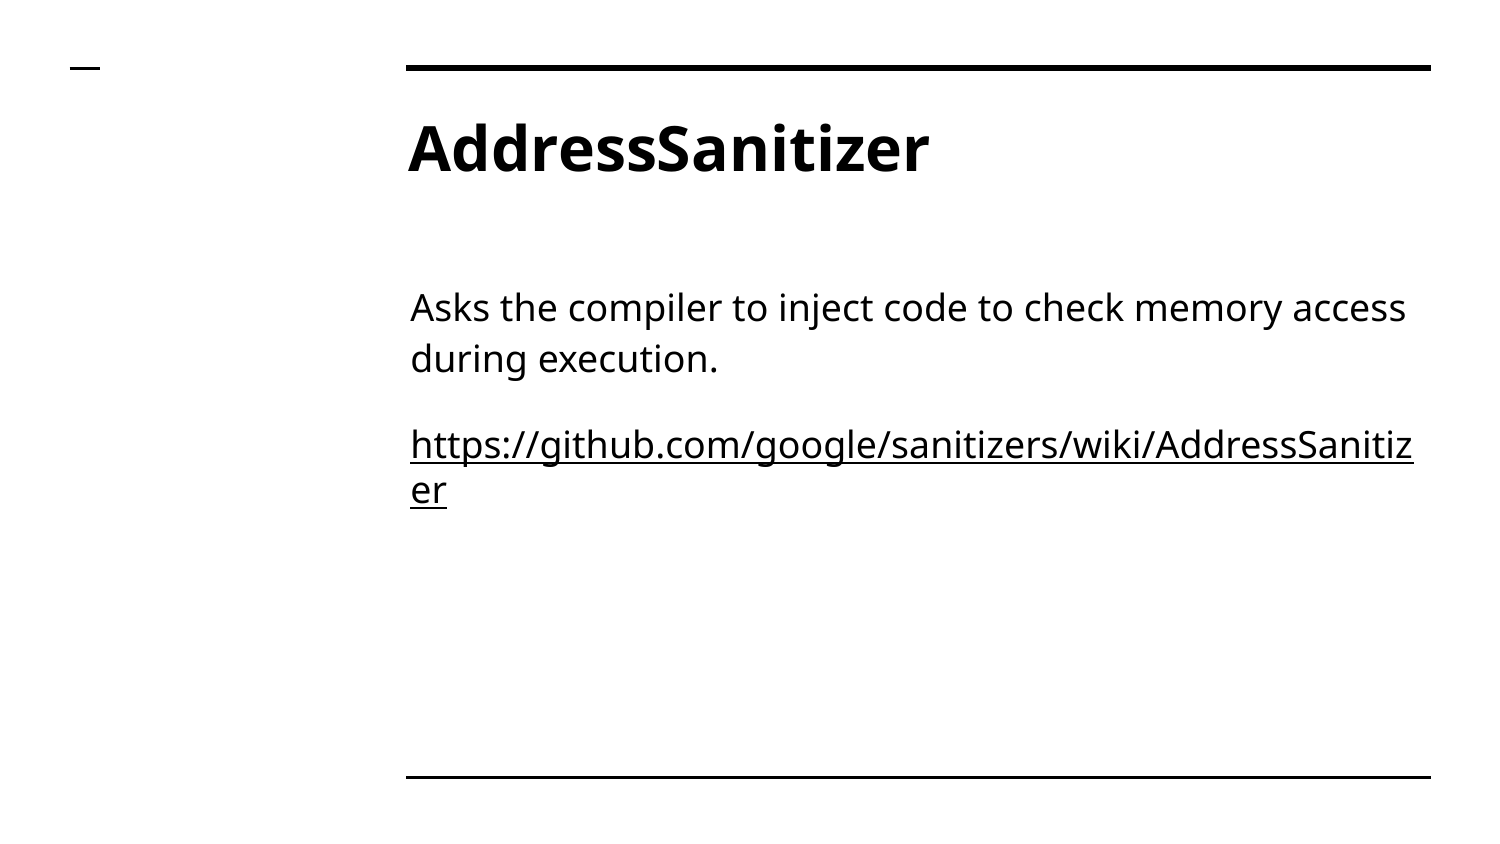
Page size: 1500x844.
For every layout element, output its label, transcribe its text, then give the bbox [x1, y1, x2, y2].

title AddressSanitizer [393, 94, 1431, 199]
list Asks the compiler to inject code to check memory access during execution. https://github.com/google/sanitizers/wiki/AddressSanitizer [395, 261, 1433, 755]
